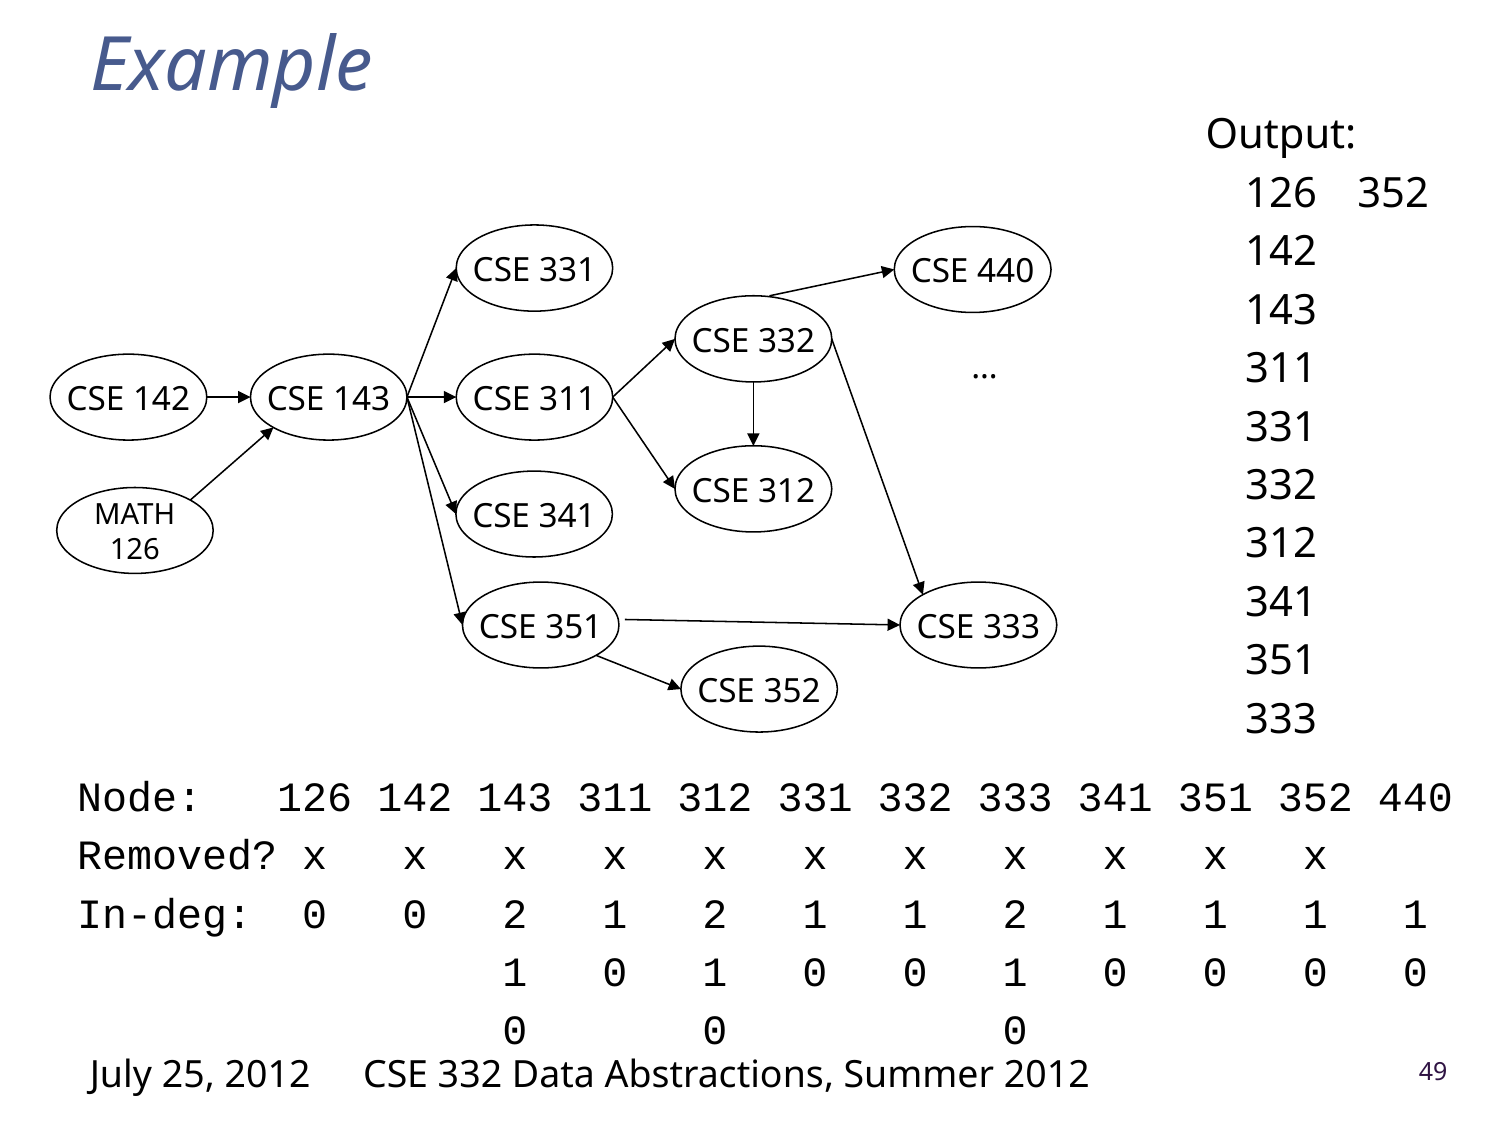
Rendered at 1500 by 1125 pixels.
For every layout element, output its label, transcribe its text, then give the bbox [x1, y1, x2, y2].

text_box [406, 267, 457, 395]
title Example [75, 20, 1463, 100]
text_box CSE 440 [894, 226, 1052, 313]
text_box MATH 126 [56, 487, 214, 574]
slide_number 49 [1333, 1050, 1463, 1103]
text_box CSE 142 [50, 354, 207, 441]
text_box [624, 619, 901, 626]
text_box Output: 126 142 143 311 331 332 312 341 351 333 [1124, 99, 1283, 838]
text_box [406, 396, 463, 626]
text_box CSE 311 [461, 354, 607, 441]
text_box CSE 341 [467, 471, 613, 558]
text_box … [956, 337, 1025, 393]
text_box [612, 396, 676, 489]
text_box 352 [1283, 99, 1500, 838]
text_box CSE 143 [250, 354, 401, 441]
text_box CSE 352 [680, 646, 838, 733]
footer CSE 332 Data Abstractions, Summer 2012 [348, 1050, 1152, 1103]
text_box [195, 421, 269, 506]
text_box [406, 396, 457, 515]
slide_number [75, 1050, 338, 1103]
text_box CSE 312 [675, 445, 826, 532]
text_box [621, 631, 656, 715]
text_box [831, 338, 924, 595]
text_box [769, 269, 895, 297]
text_box CSE 331 [456, 224, 613, 312]
text_box CSE 351 [463, 582, 619, 668]
text_box CSE 332 [675, 295, 832, 382]
text_box Node: 126 142 143 311 312 331 332 333 341 351 352 440 Removed? x x x x x x x x x x x In-deg: 0 0 2 1 2 1 1 2 1 1 1 1 1 0 1 0 0 1 0 0 0 0 0 0 0 [62, 762, 1500, 1050]
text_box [612, 338, 676, 396]
text_box CSE 333 [900, 582, 1057, 668]
